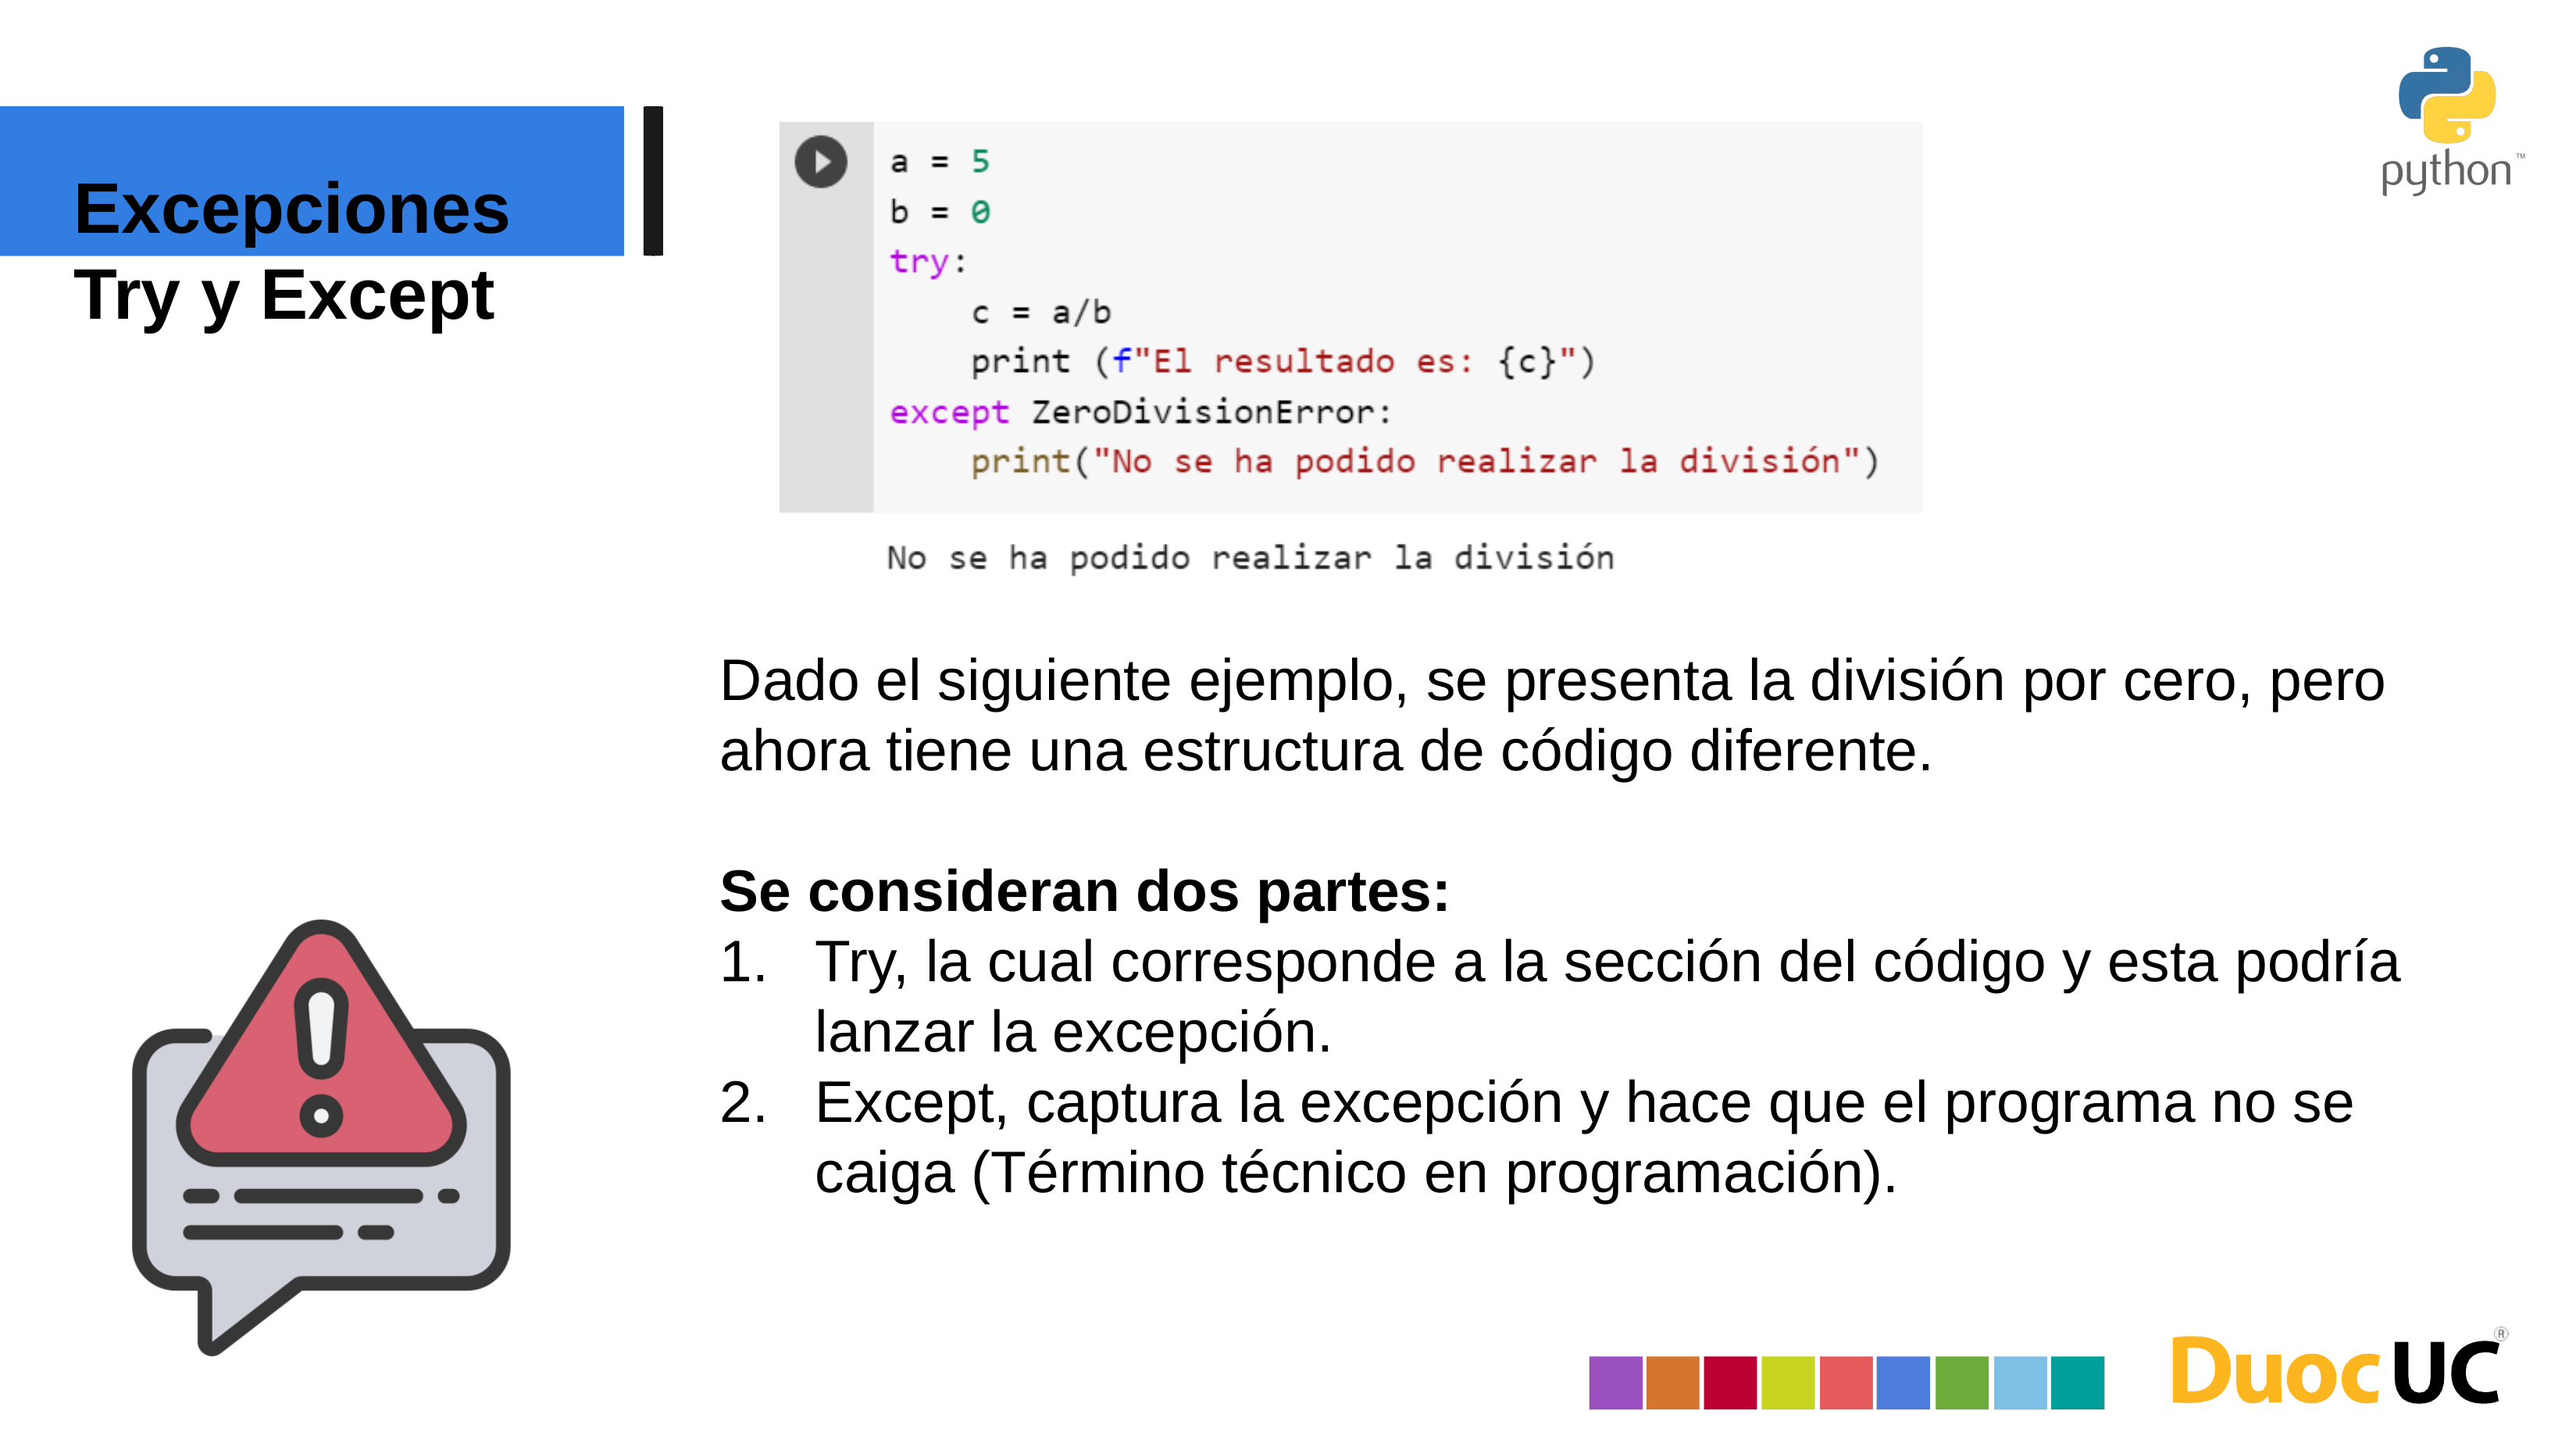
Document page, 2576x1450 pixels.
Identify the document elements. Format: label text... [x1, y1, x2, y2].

picture [102, 920, 540, 1357]
picture [1579, 1327, 2121, 1434]
picture [2494, 1327, 2509, 1341]
list Excepciones Try y Except [73, 161, 624, 991]
text_box Dado el siguiente ejemplo, se presenta la división por cero, pero ahora tiene una estructura de código diferente. Se consideran dos partes: Try, la cual corresponde a la sección del código y esta podría lanzar la excepción. Except, captura la excepción y hace que el programa no se caiga (Término técnico en programación). [719, 630, 2478, 1205]
picture [780, 122, 1923, 599]
picture [2361, 45, 2539, 199]
